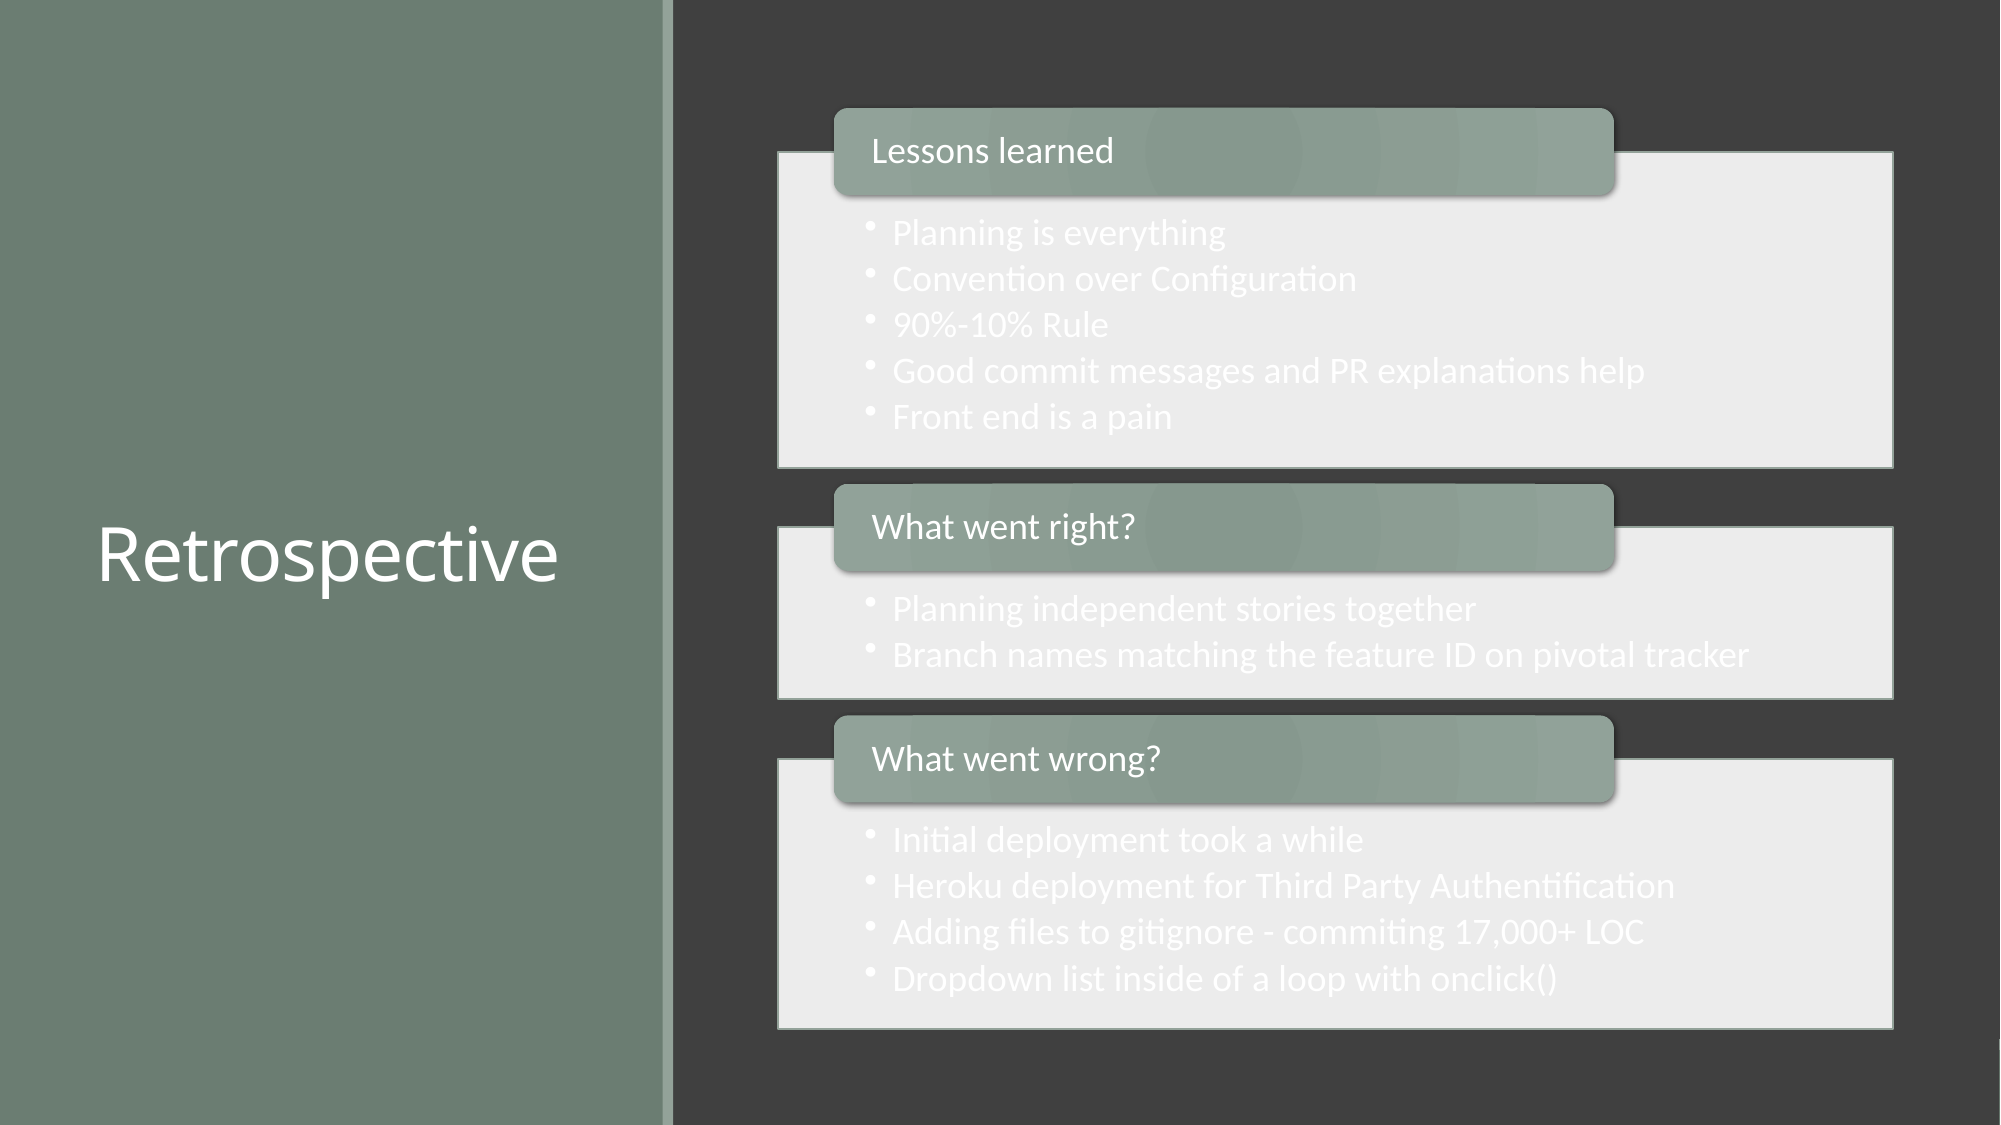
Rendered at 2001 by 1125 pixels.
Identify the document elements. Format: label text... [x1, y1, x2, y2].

text_box [674, 0, 2000, 1125]
title Retrospective [80, 84, 587, 1032]
text_box [661, 0, 674, 1125]
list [777, 104, 1894, 1033]
text_box [0, 0, 661, 1125]
